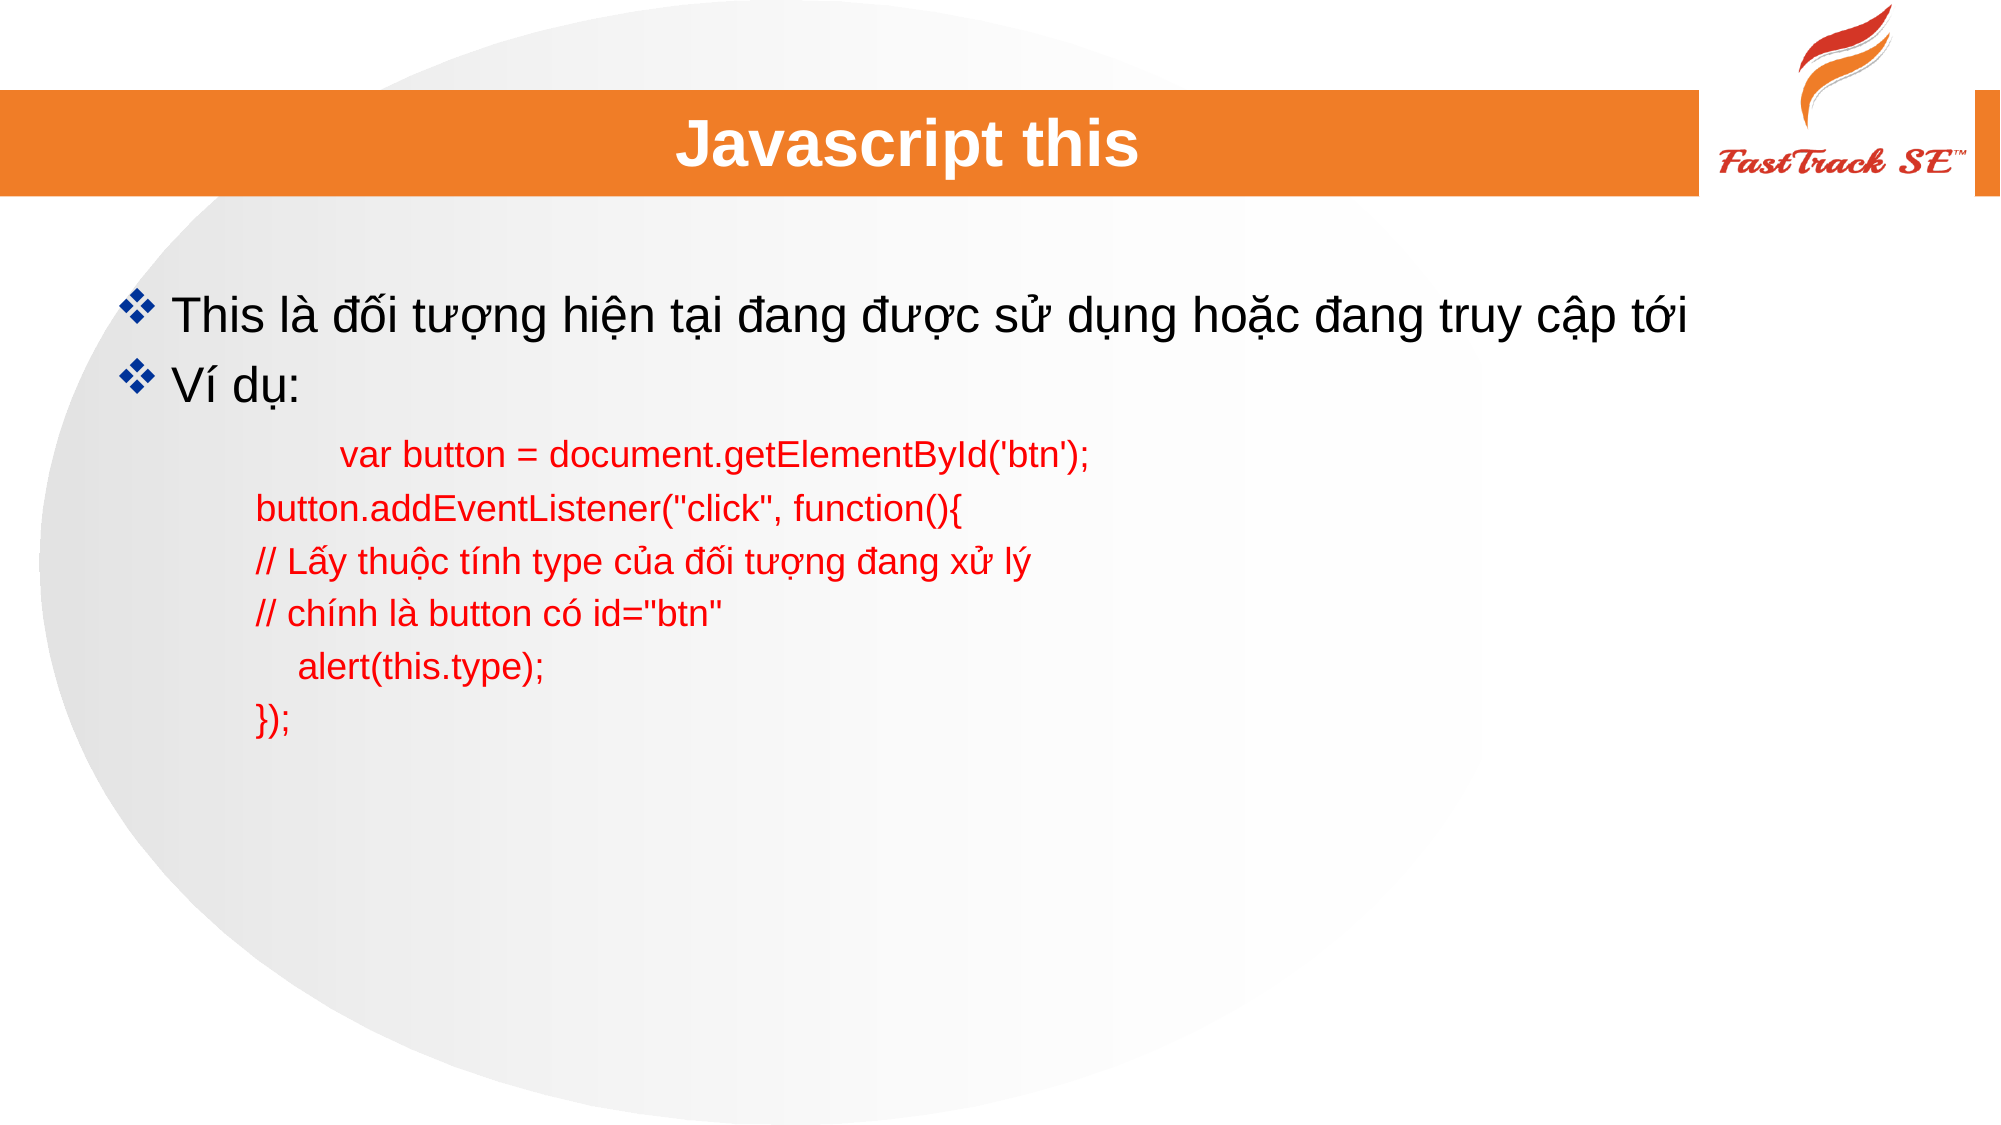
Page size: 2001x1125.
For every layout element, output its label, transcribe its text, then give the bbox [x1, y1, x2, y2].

list This là đối tượng hiện tại đang được sử dụng hoặc đang truy cập tới Ví dụ: var button = document.getElementById('btn'); button.addEventListener("click", function(){ // Lấy thuộc tính type của đối tượng đang xử lý // chính là button có id="btn" alert(this.type); }); [99, 275, 1909, 1038]
picture [1700, 0, 1975, 192]
title Javascript this [249, 99, 1567, 180]
